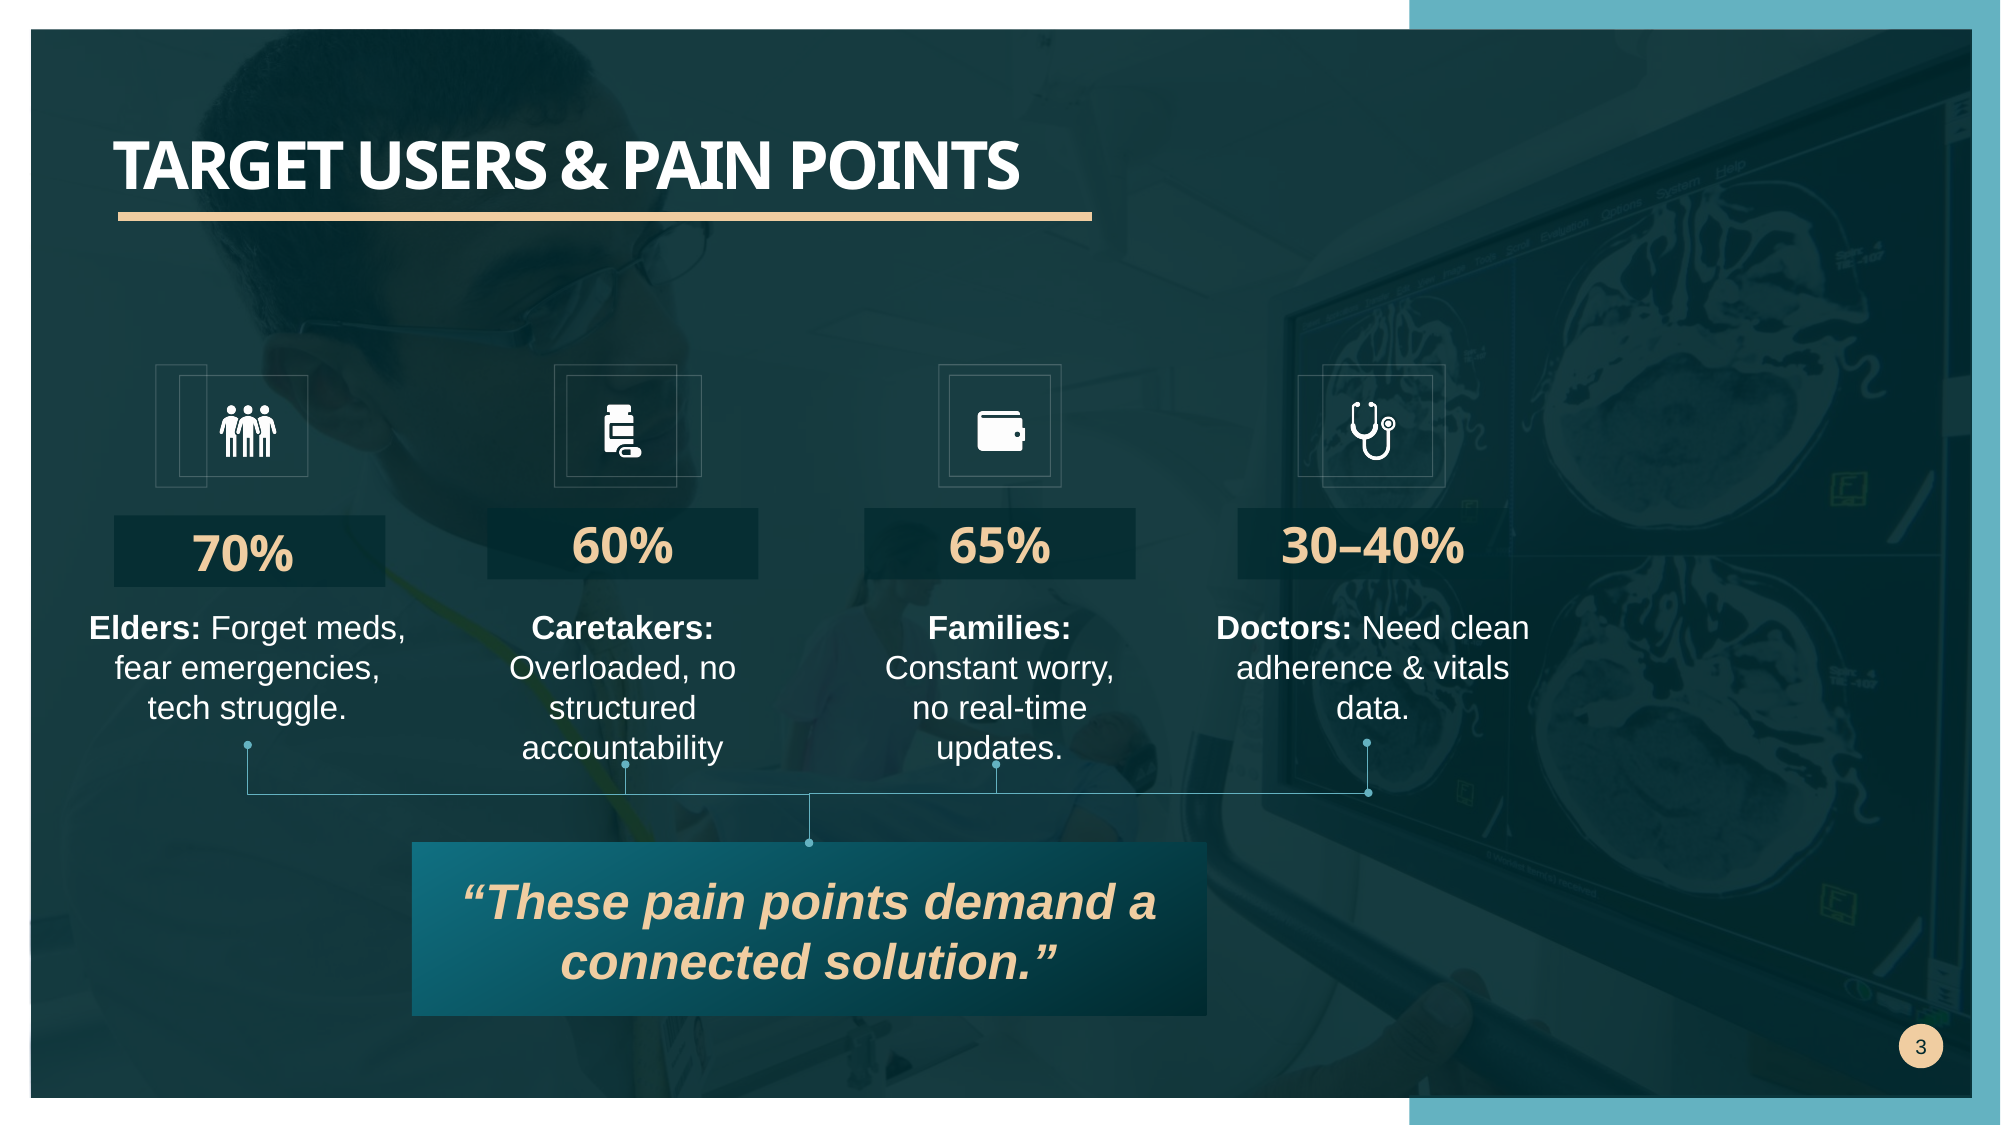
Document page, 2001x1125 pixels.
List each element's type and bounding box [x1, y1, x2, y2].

text_box [1298, 364, 1446, 488]
picture [29, 29, 1971, 1098]
text_box [155, 364, 308, 488]
text_box [809, 792, 1369, 843]
text_box [938, 364, 1062, 488]
text_box [479, 513, 578, 1075]
text_box [554, 364, 702, 488]
